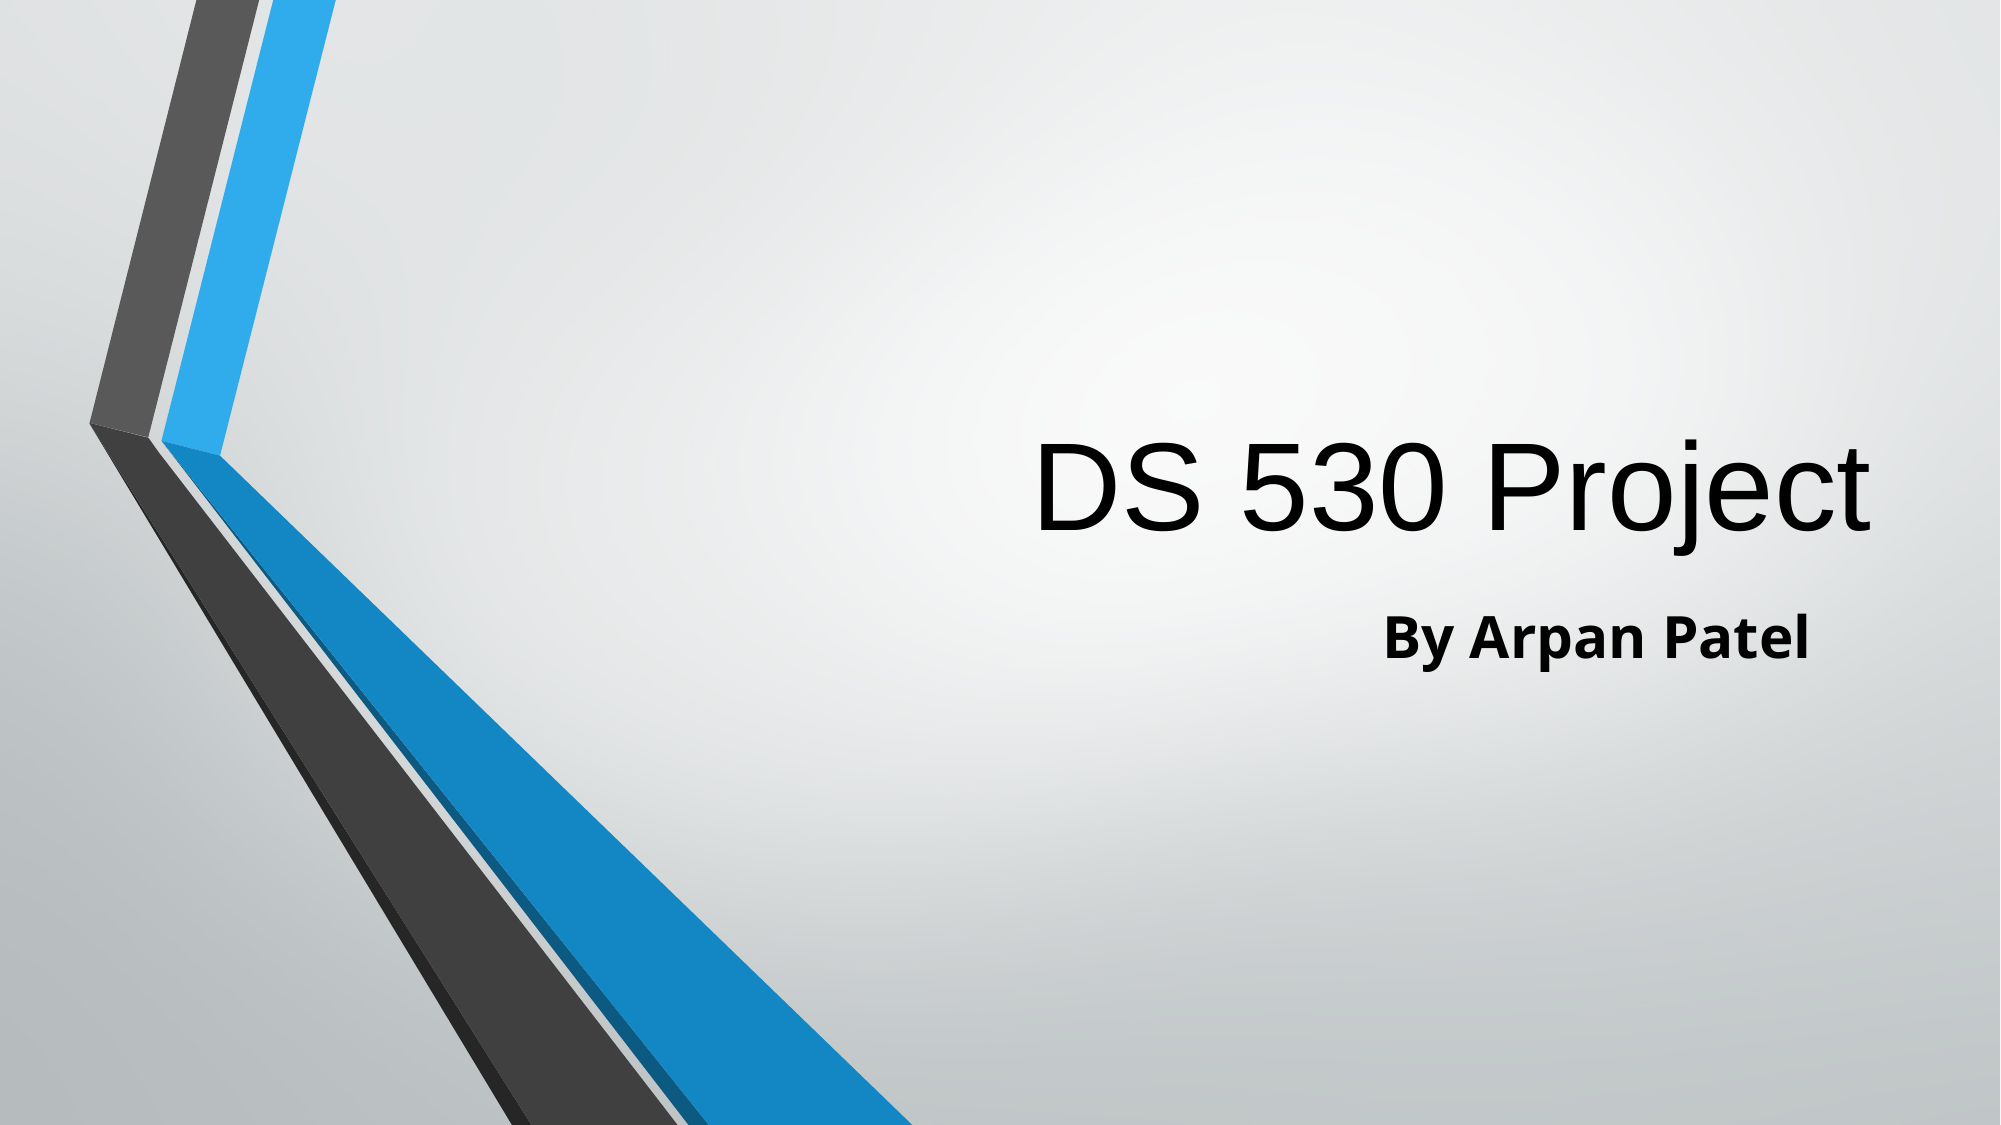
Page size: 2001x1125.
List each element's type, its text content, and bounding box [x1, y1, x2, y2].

subtitle By Arpan Patel [999, 592, 1827, 1125]
title DS 530 Project [480, 226, 1887, 563]
